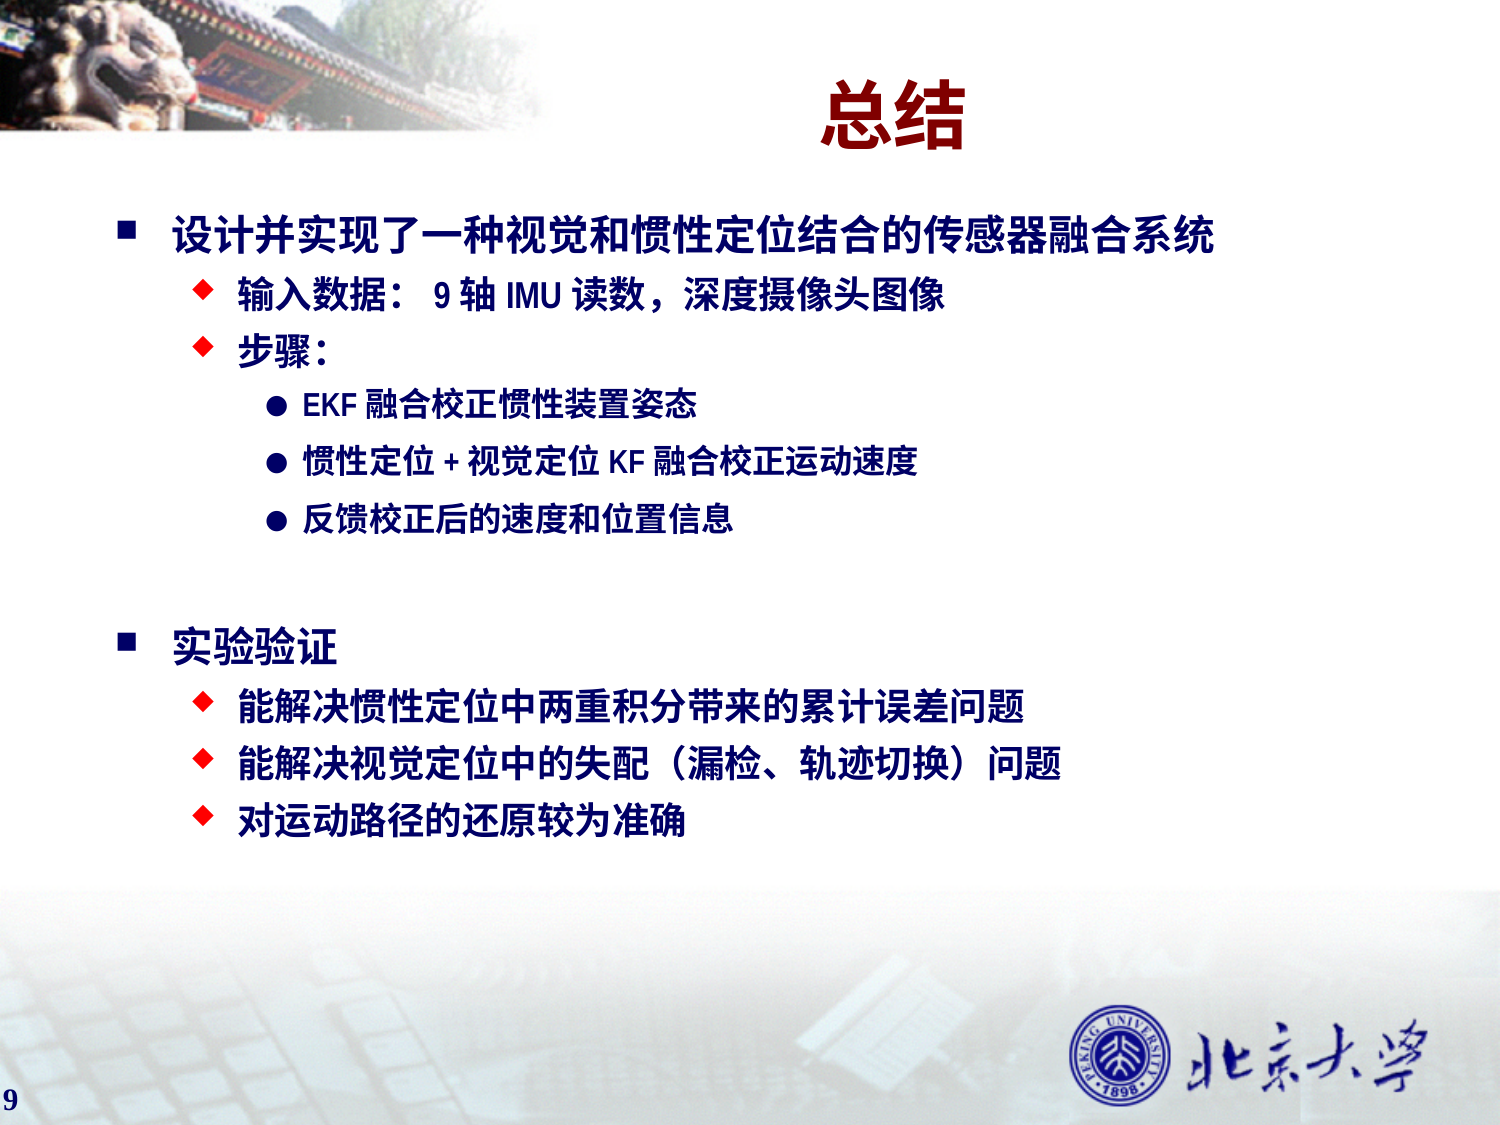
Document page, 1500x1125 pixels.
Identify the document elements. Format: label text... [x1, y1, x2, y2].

picture [0, 0, 1500, 1125]
title 总结 [287, 42, 1500, 185]
list 设计并实现了一种视觉和惯性定位结合的传感器融合系统 输入数据：9轴IMU读数，深度摄像头图像 步骤： EKF融合校正惯性装置姿态 惯性定位+视觉定位KF融合校正运动速度 反馈校正后的速度和位置信息 实验验证 能解决惯性定位中两重积分带来的累计误差问题 能解决视觉定位中的失配（漏检、轨迹切换）问题 对运动路径的还原较为准确 [100, 196, 1423, 1024]
